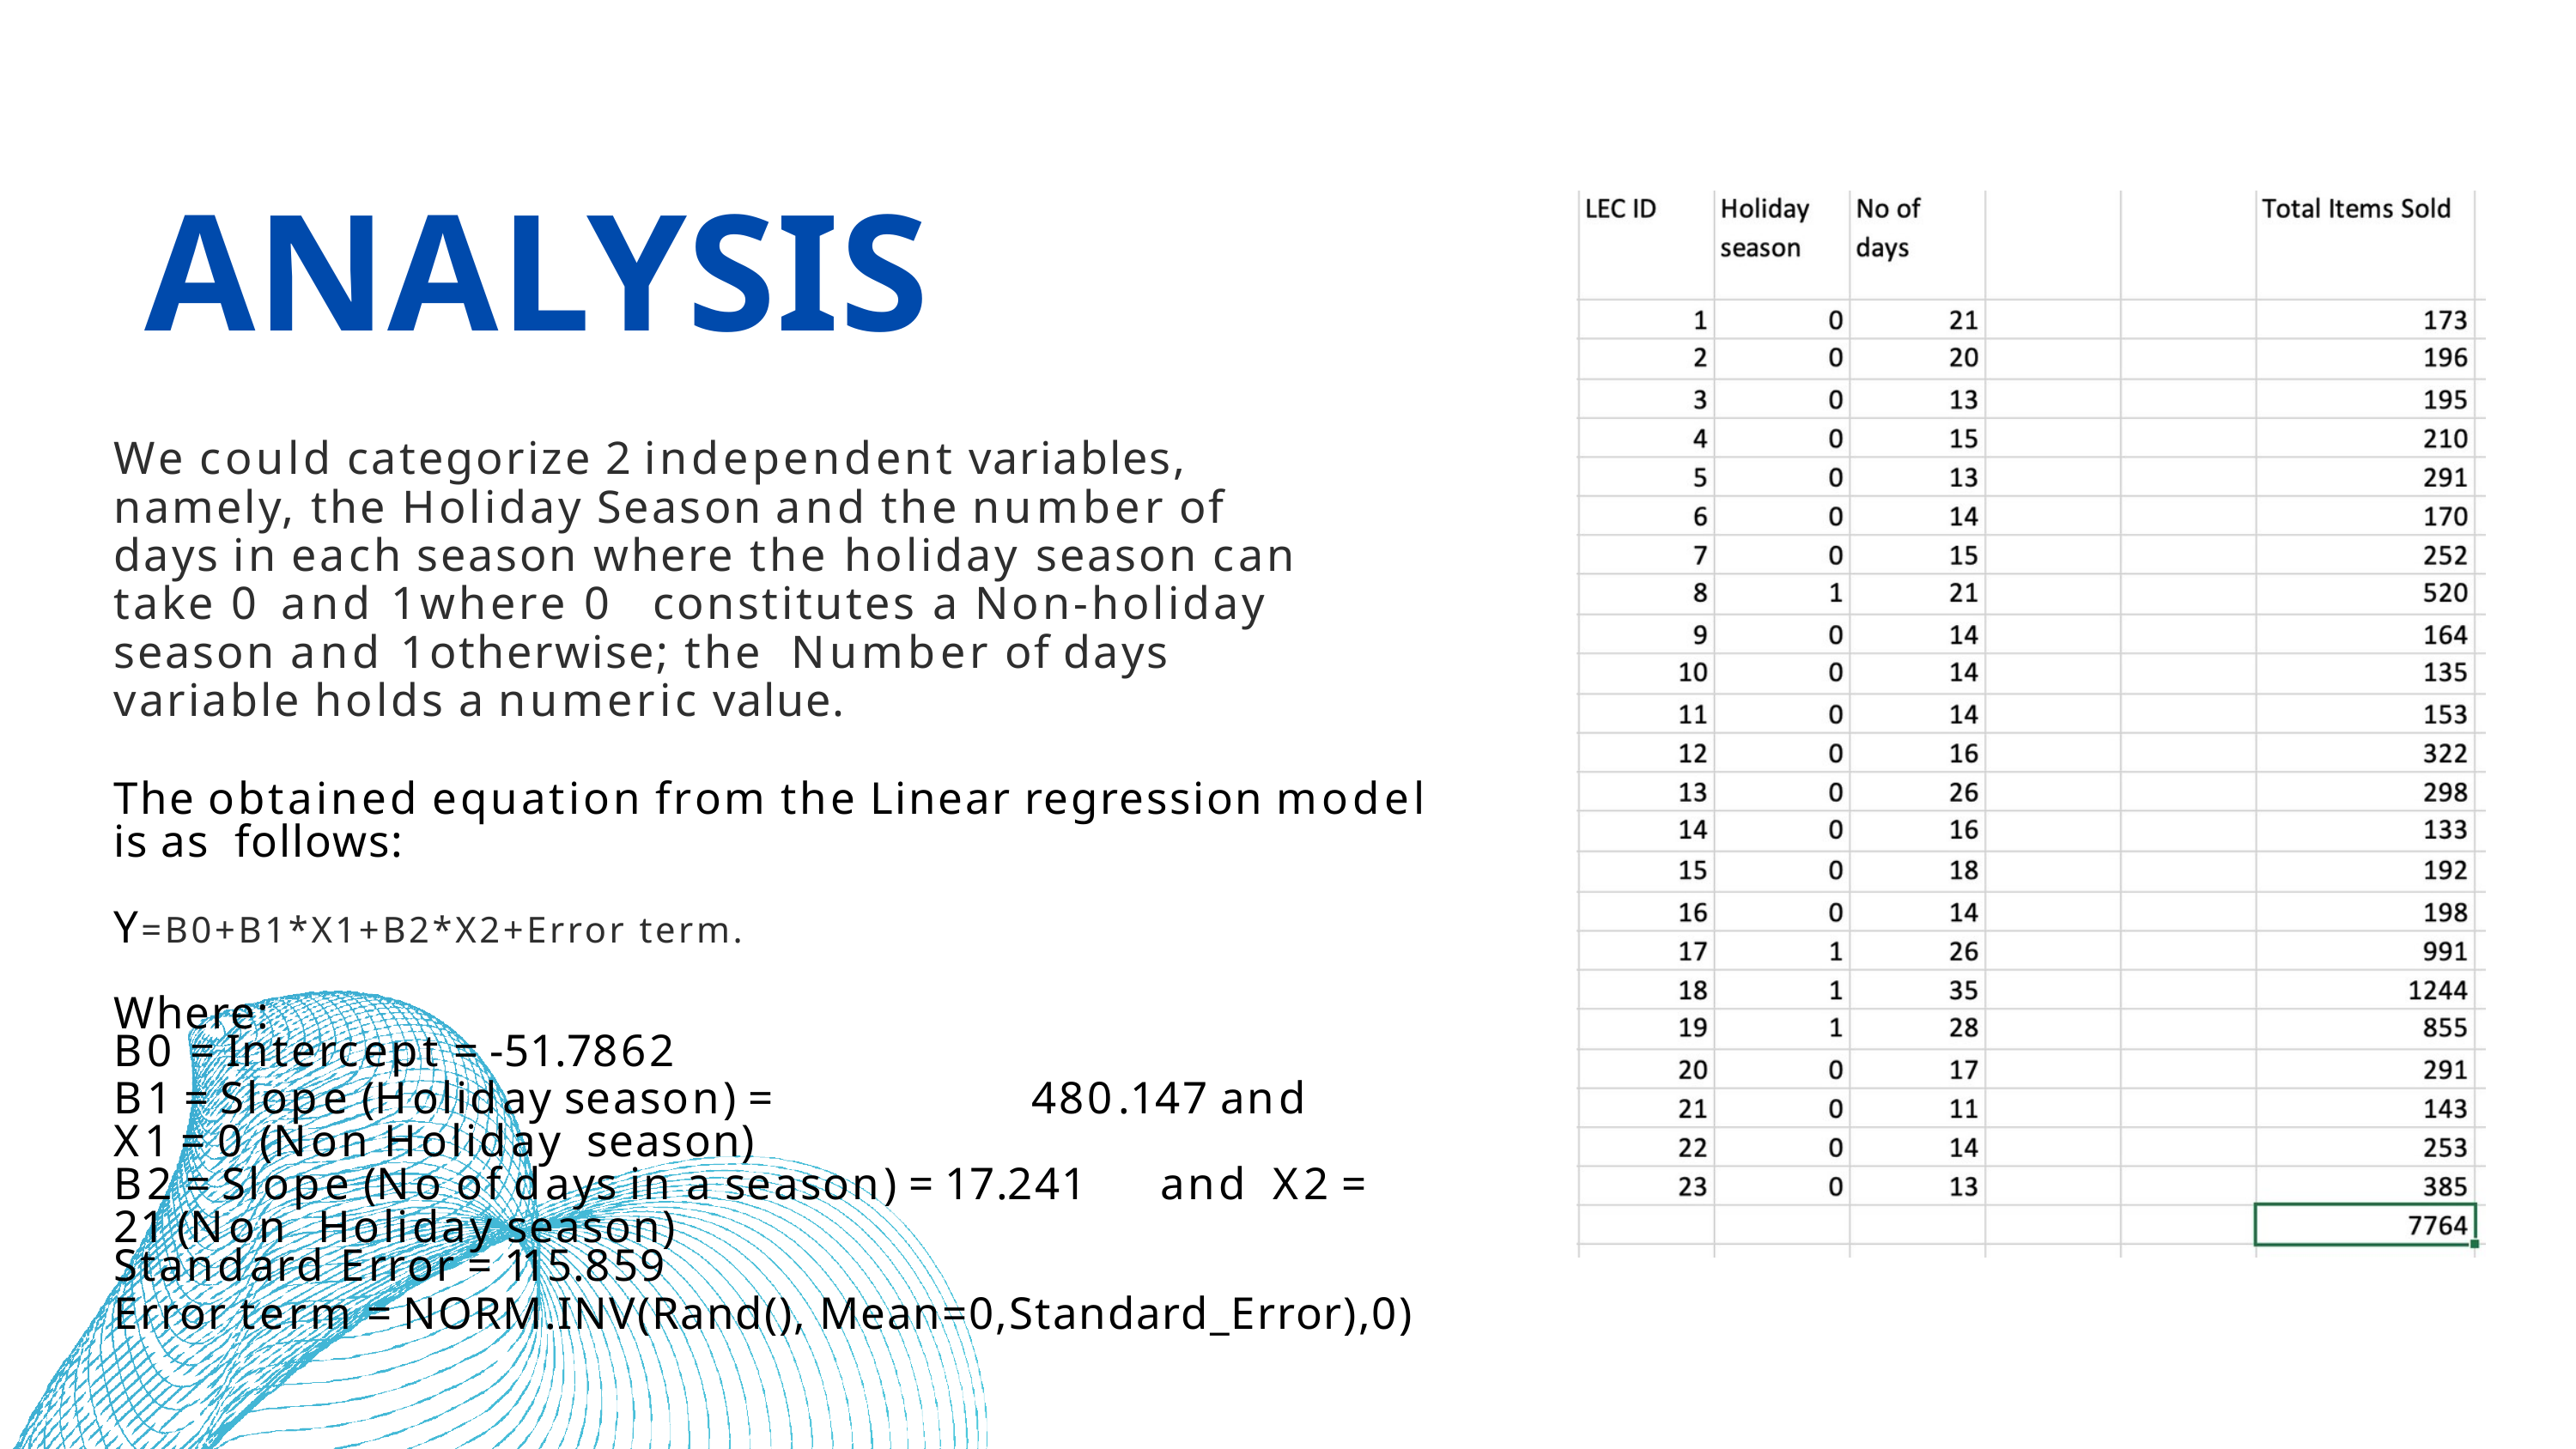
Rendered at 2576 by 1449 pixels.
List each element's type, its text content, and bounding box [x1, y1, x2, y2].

text_box We could categorize 2 independent variables, namely, the Holiday Season and the number of days in each season where the holiday season can take 0 and 1 where 0 constitutes a Non-holiday season and 1 otherwise; the Number of days variable holds a numeric value. The obtained equation from the Linear regression model is as follows: Y=B0+B1*X1+B2*X2+Error term. Where: B0 = Intercept = -51.7862 B1 = Slope (Holiday season) = 480.147 and X1 = 0 (Non Holiday season) B2 = Slope (No of days in a season) = 17.241 and X2 = 21 (Non Holiday season) Standard Error = 115.859 Error term = NORM.INV(Rand(), Mean=0,Standard_Error),0) [112, 427, 1448, 1338]
title ANALYSIS [143, 168, 980, 412]
picture [1577, 191, 2486, 1258]
picture [12, 991, 987, 1449]
